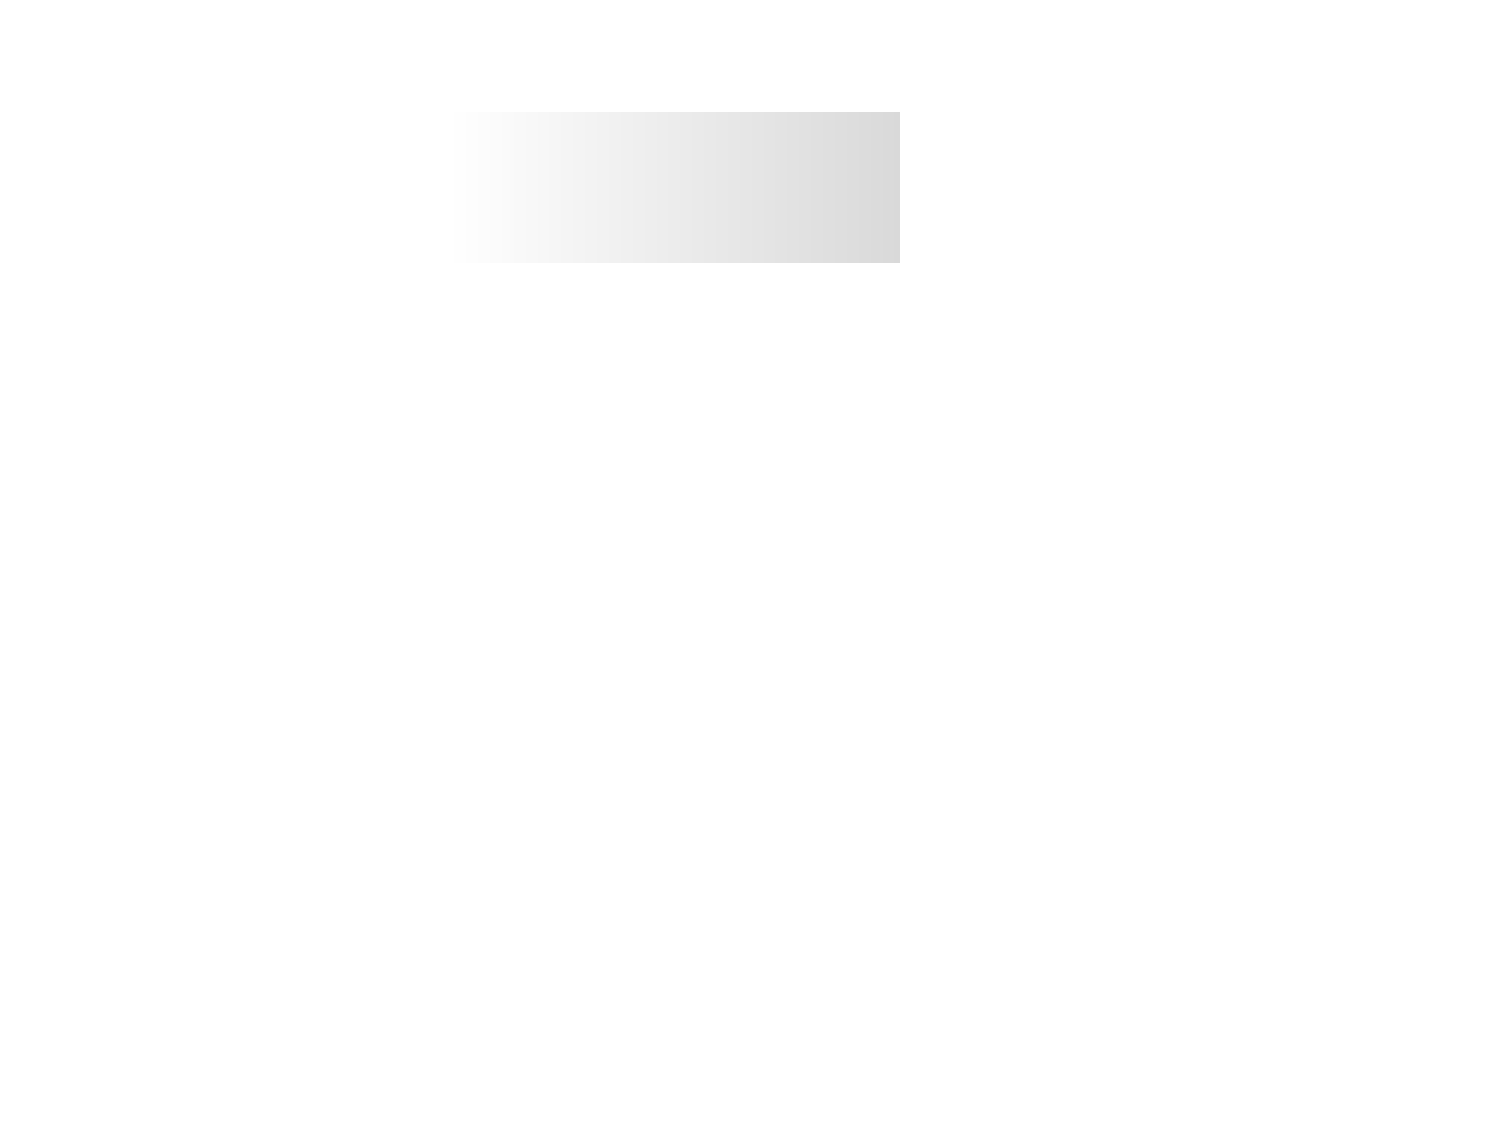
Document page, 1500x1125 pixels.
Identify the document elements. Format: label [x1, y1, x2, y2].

text_box [448, 110, 902, 264]
